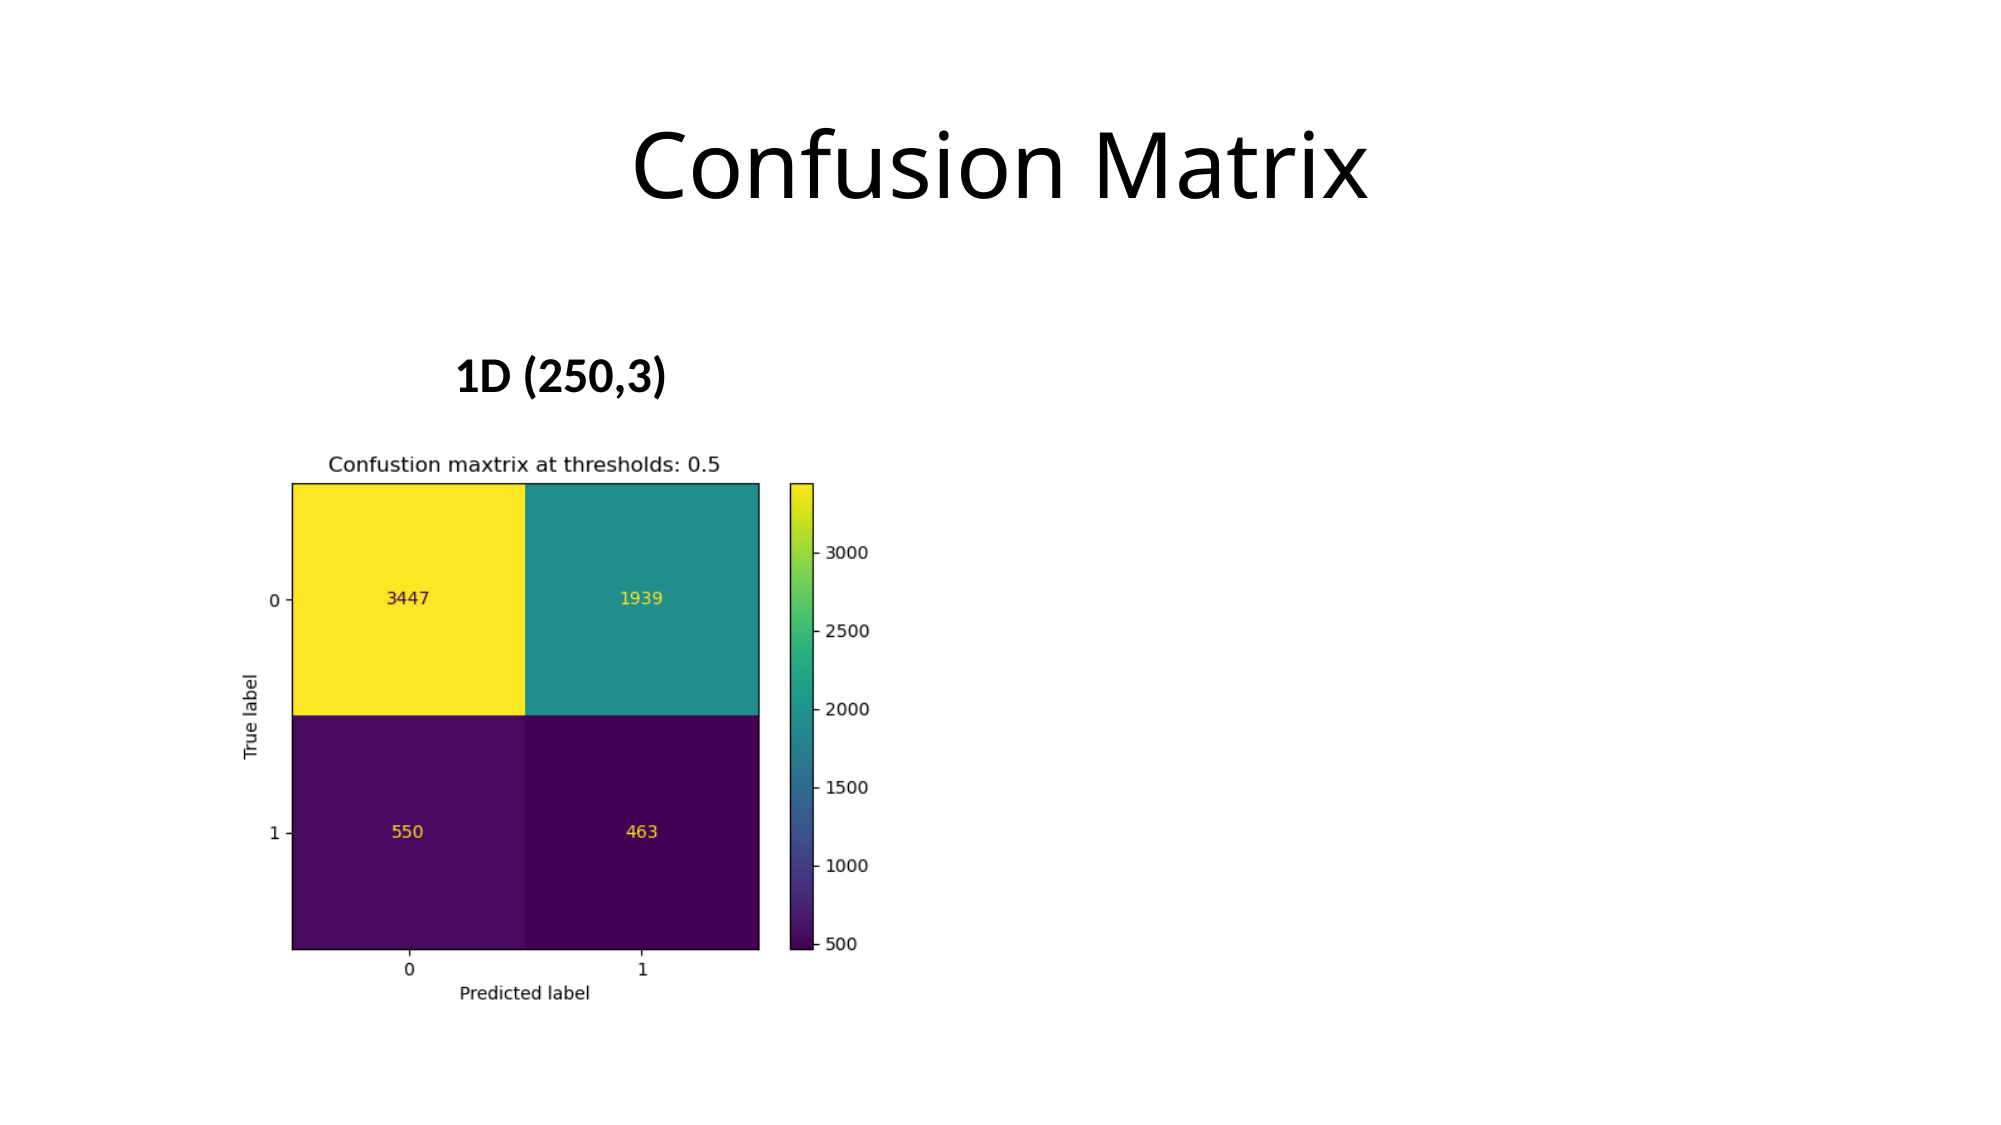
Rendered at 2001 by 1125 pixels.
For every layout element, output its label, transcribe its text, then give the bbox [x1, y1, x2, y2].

list 1D (250,3) [137, 275, 984, 411]
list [157, 410, 964, 1016]
title Confusion Matrix [137, 59, 1863, 278]
